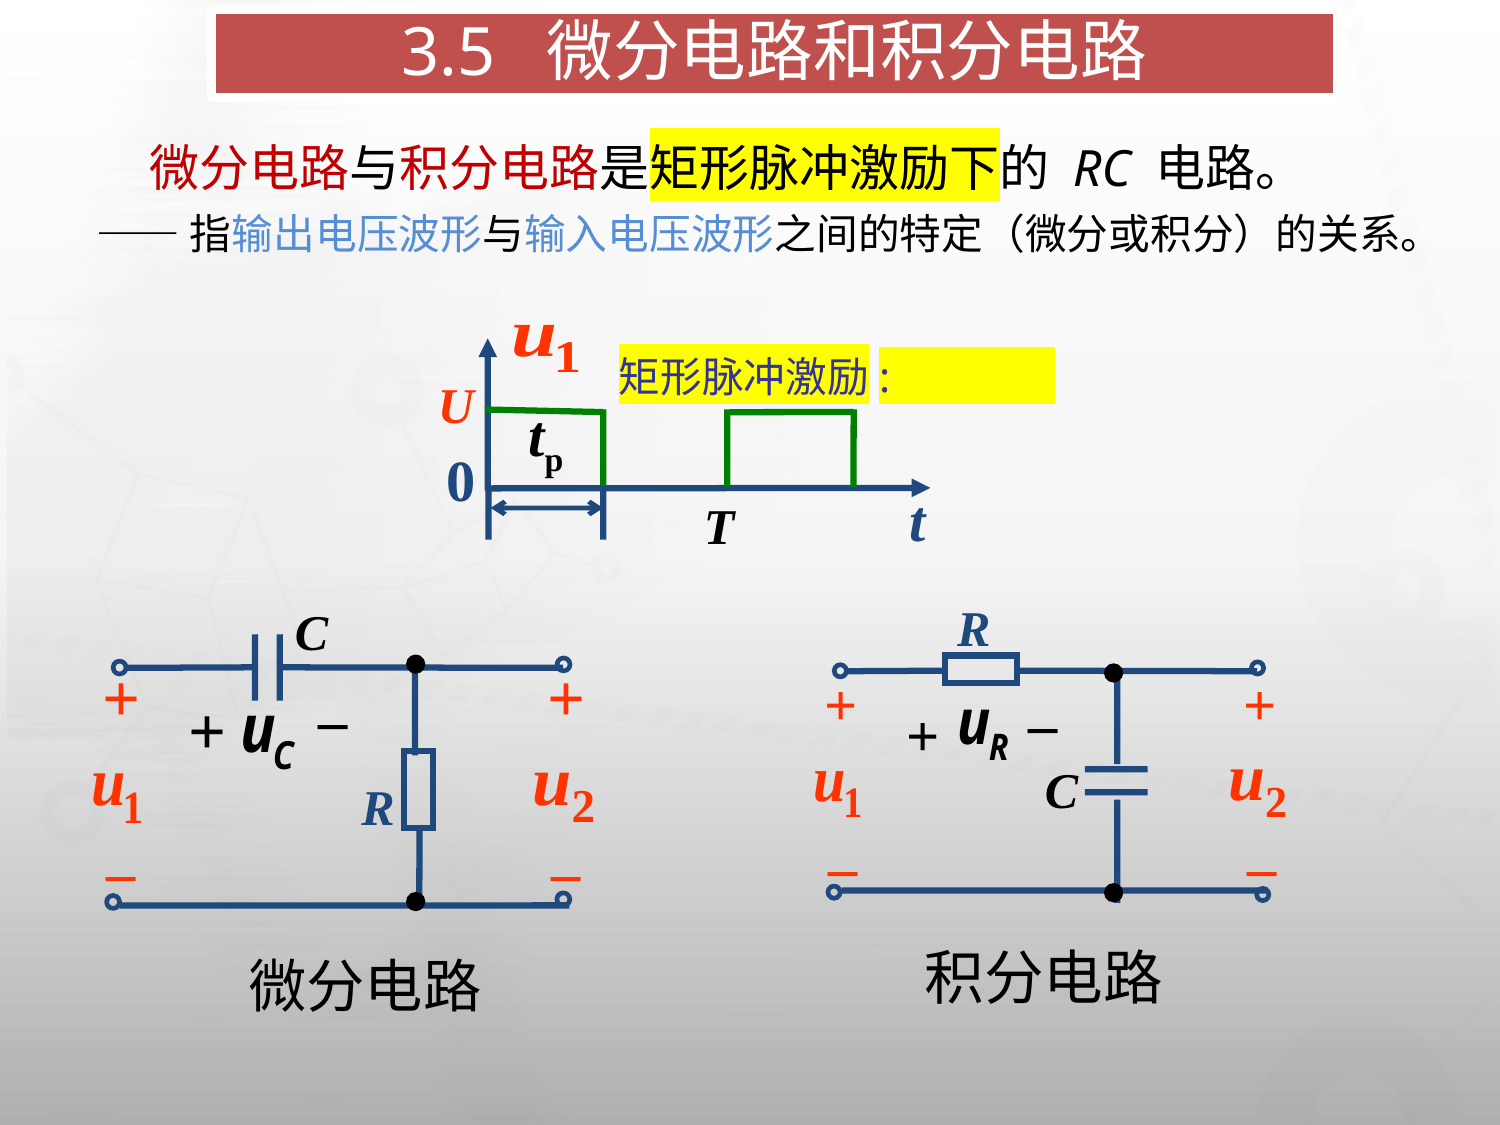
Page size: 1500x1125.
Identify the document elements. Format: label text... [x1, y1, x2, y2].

text_box 微分电路与积分电路是矩形脉冲激励下的 RC 电路。 ——指输出电压波形与输入电压波形之间的特定（微分或积分）的关系。 [81, 106, 1441, 266]
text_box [804, 588, 1293, 1021]
picture [0, 0, 1500, 1125]
title 3.5 微分电路和积分电路 [211, 9, 1338, 98]
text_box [81, 592, 602, 1027]
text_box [411, 287, 988, 589]
